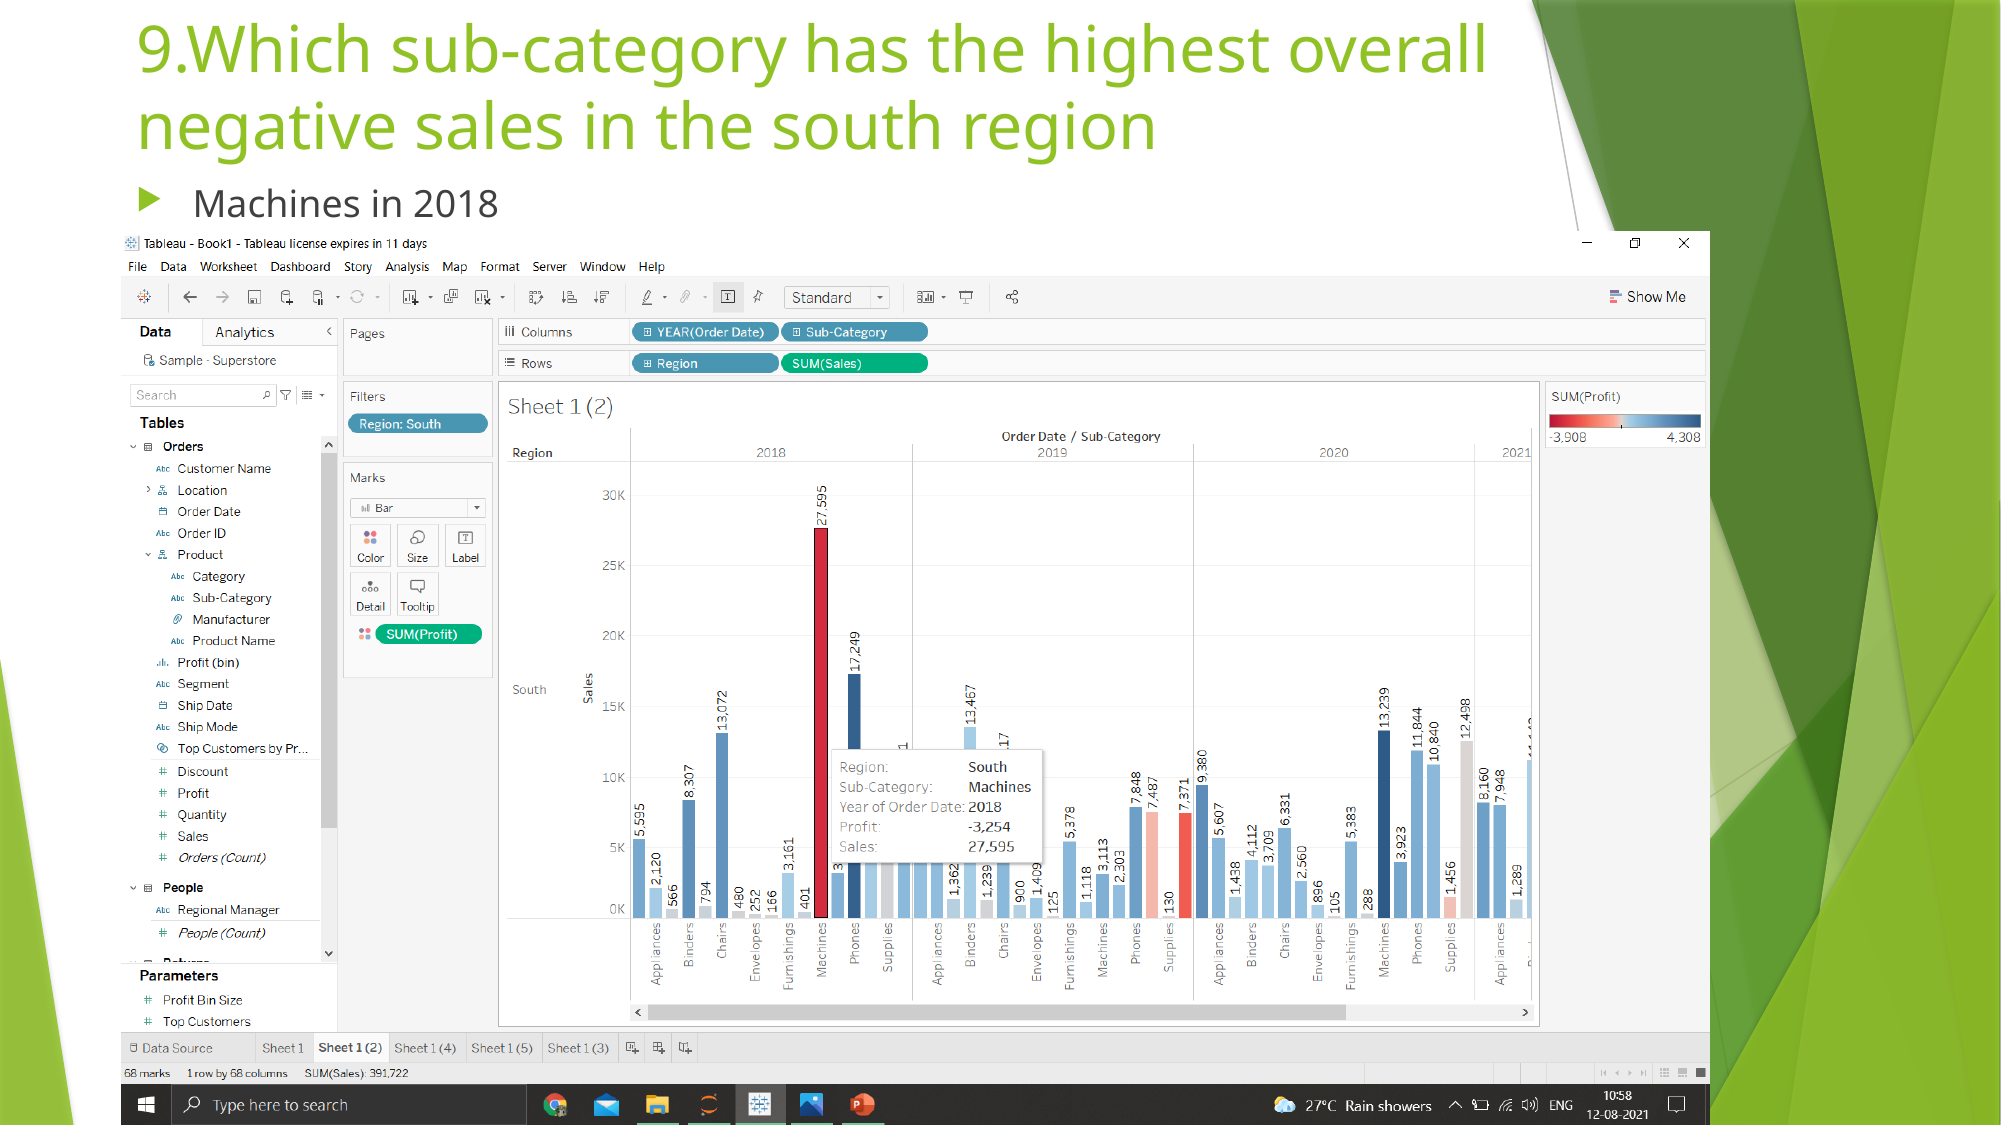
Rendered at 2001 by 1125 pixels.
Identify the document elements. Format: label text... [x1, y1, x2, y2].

list Machines in 2018 [121, 172, 1532, 231]
picture [120, 231, 1710, 1125]
title 9.Which sub-category has the highest overall negative sales in the south region [121, 0, 1532, 172]
